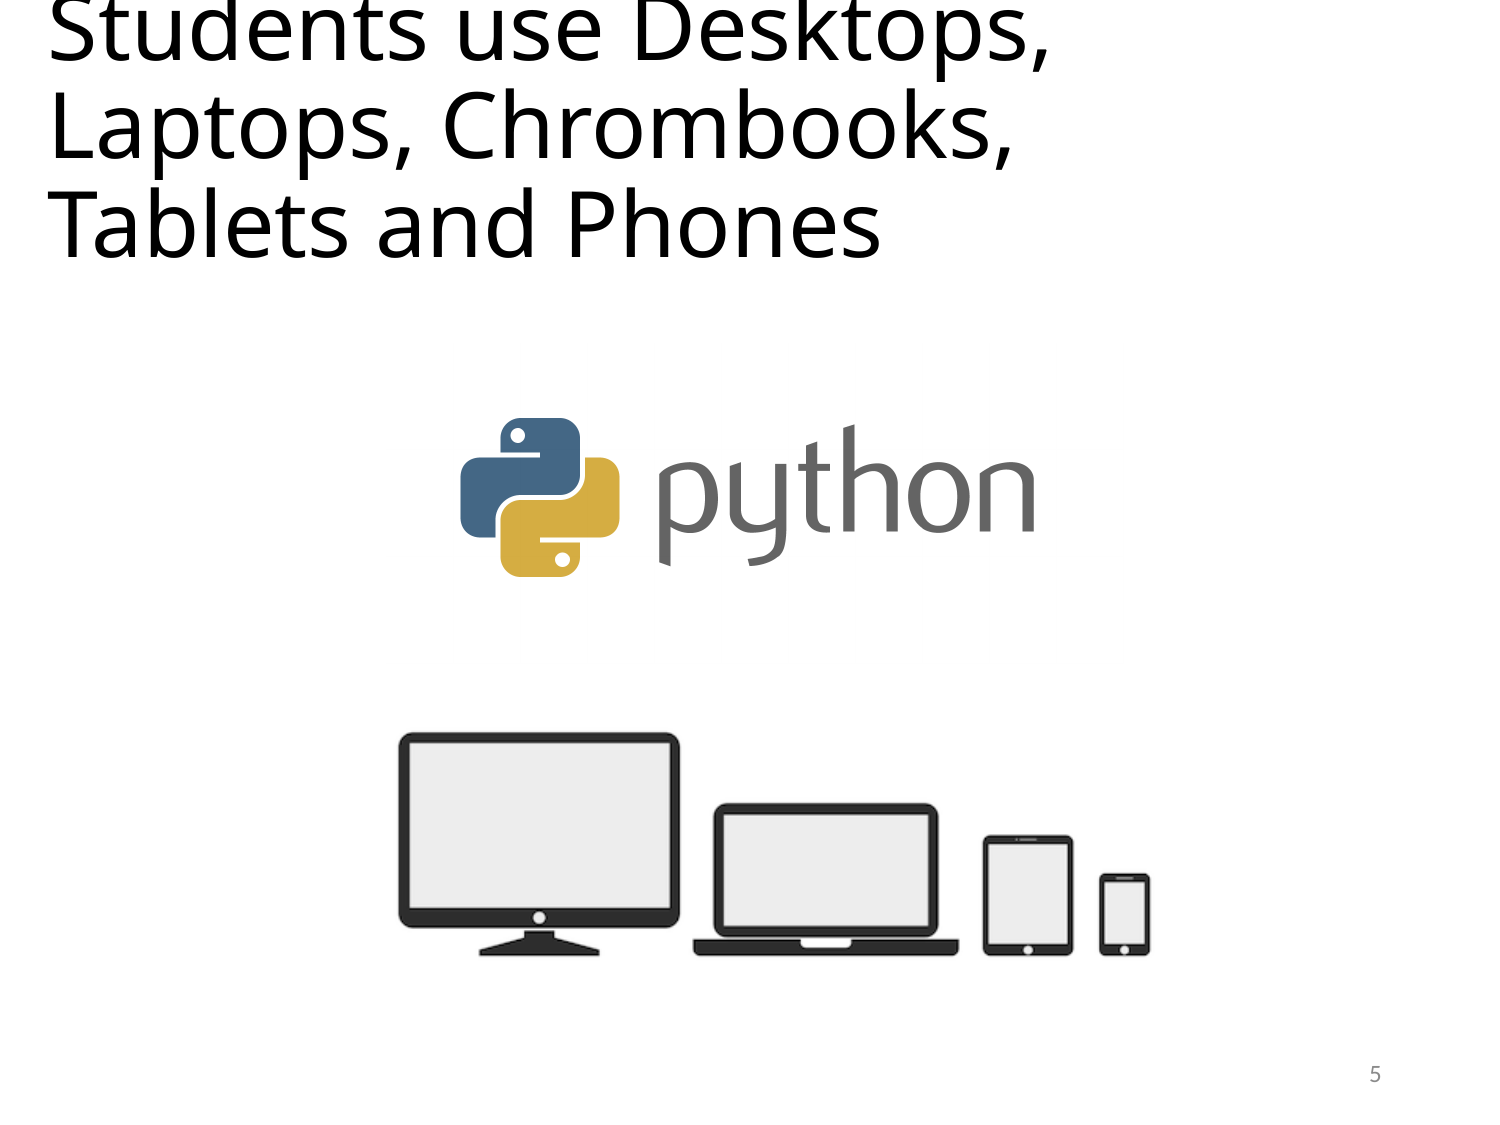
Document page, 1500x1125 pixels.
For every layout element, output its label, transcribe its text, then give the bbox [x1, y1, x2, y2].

picture [369, 343, 1186, 1014]
slide_number 5 [1059, 1042, 1397, 1103]
title Students use Desktops, Laptops, Chrombooks, Tablets and Phones [33, 20, 1327, 238]
